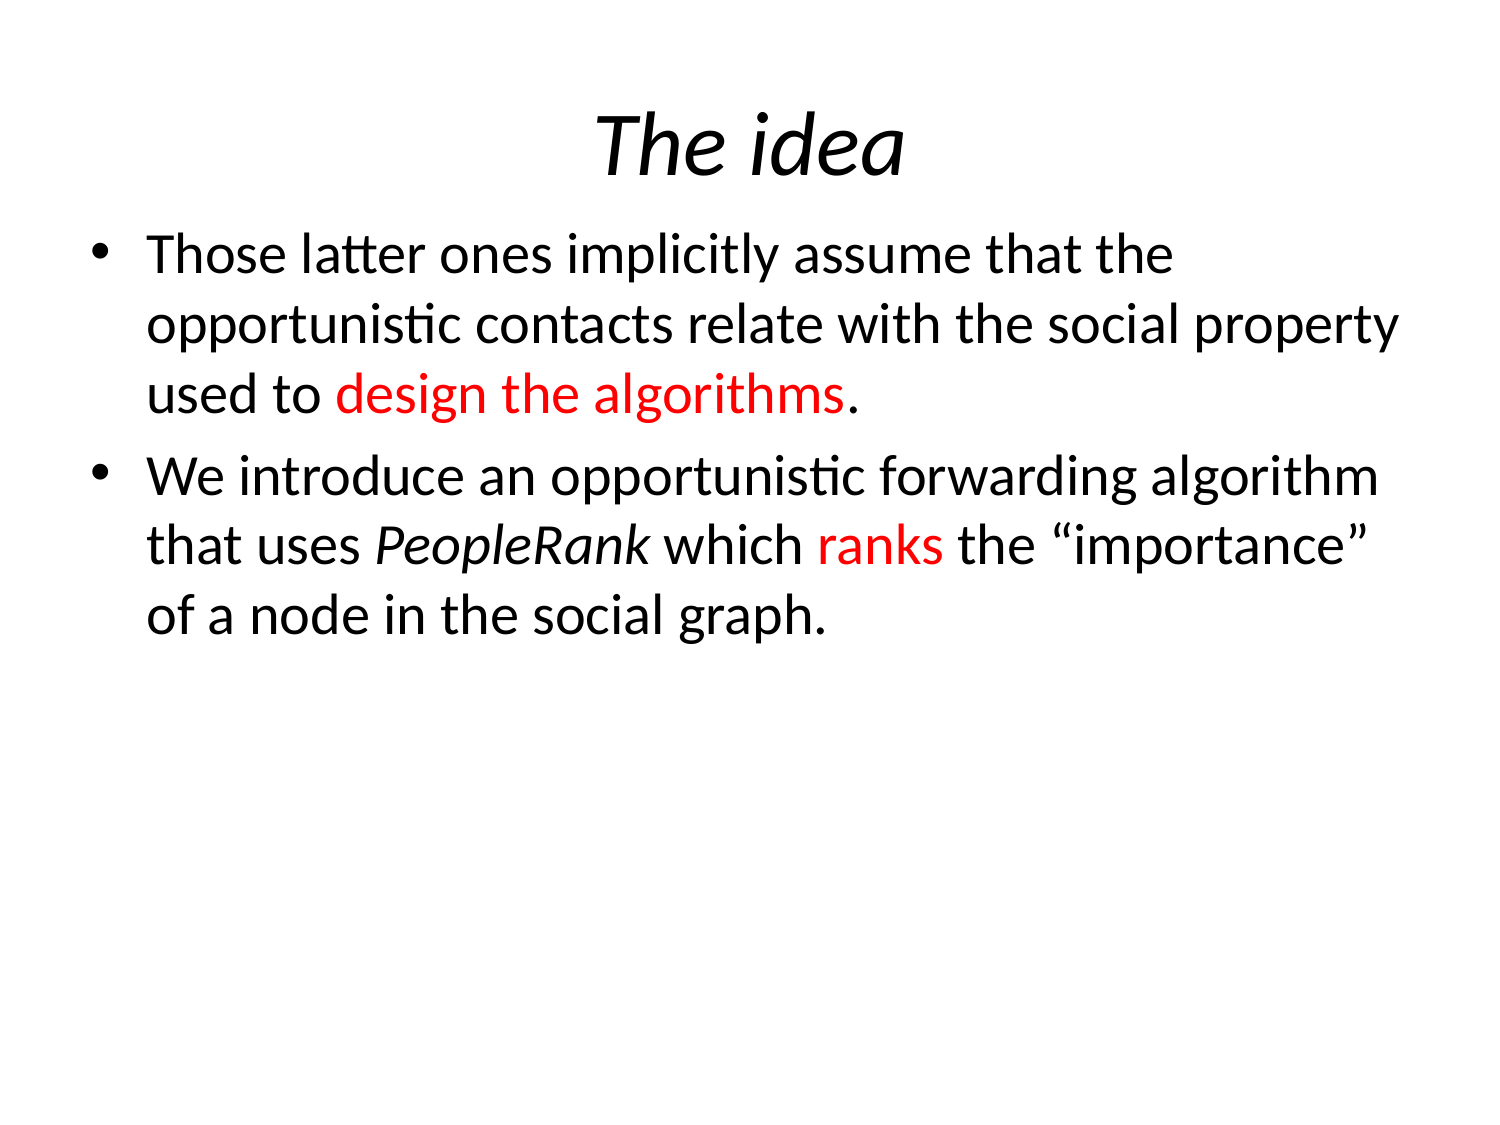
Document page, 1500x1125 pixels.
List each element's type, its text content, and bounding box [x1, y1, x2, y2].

list Those latter ones implicitly assume that the opportunistic contacts relate with the social property used to design the algorithms. We introduce an opportunistic forwarding algorithm that uses PeopleRank which ranks the “importance” of a node in the social graph. [75, 208, 1425, 1005]
title The idea [75, 45, 1425, 208]
